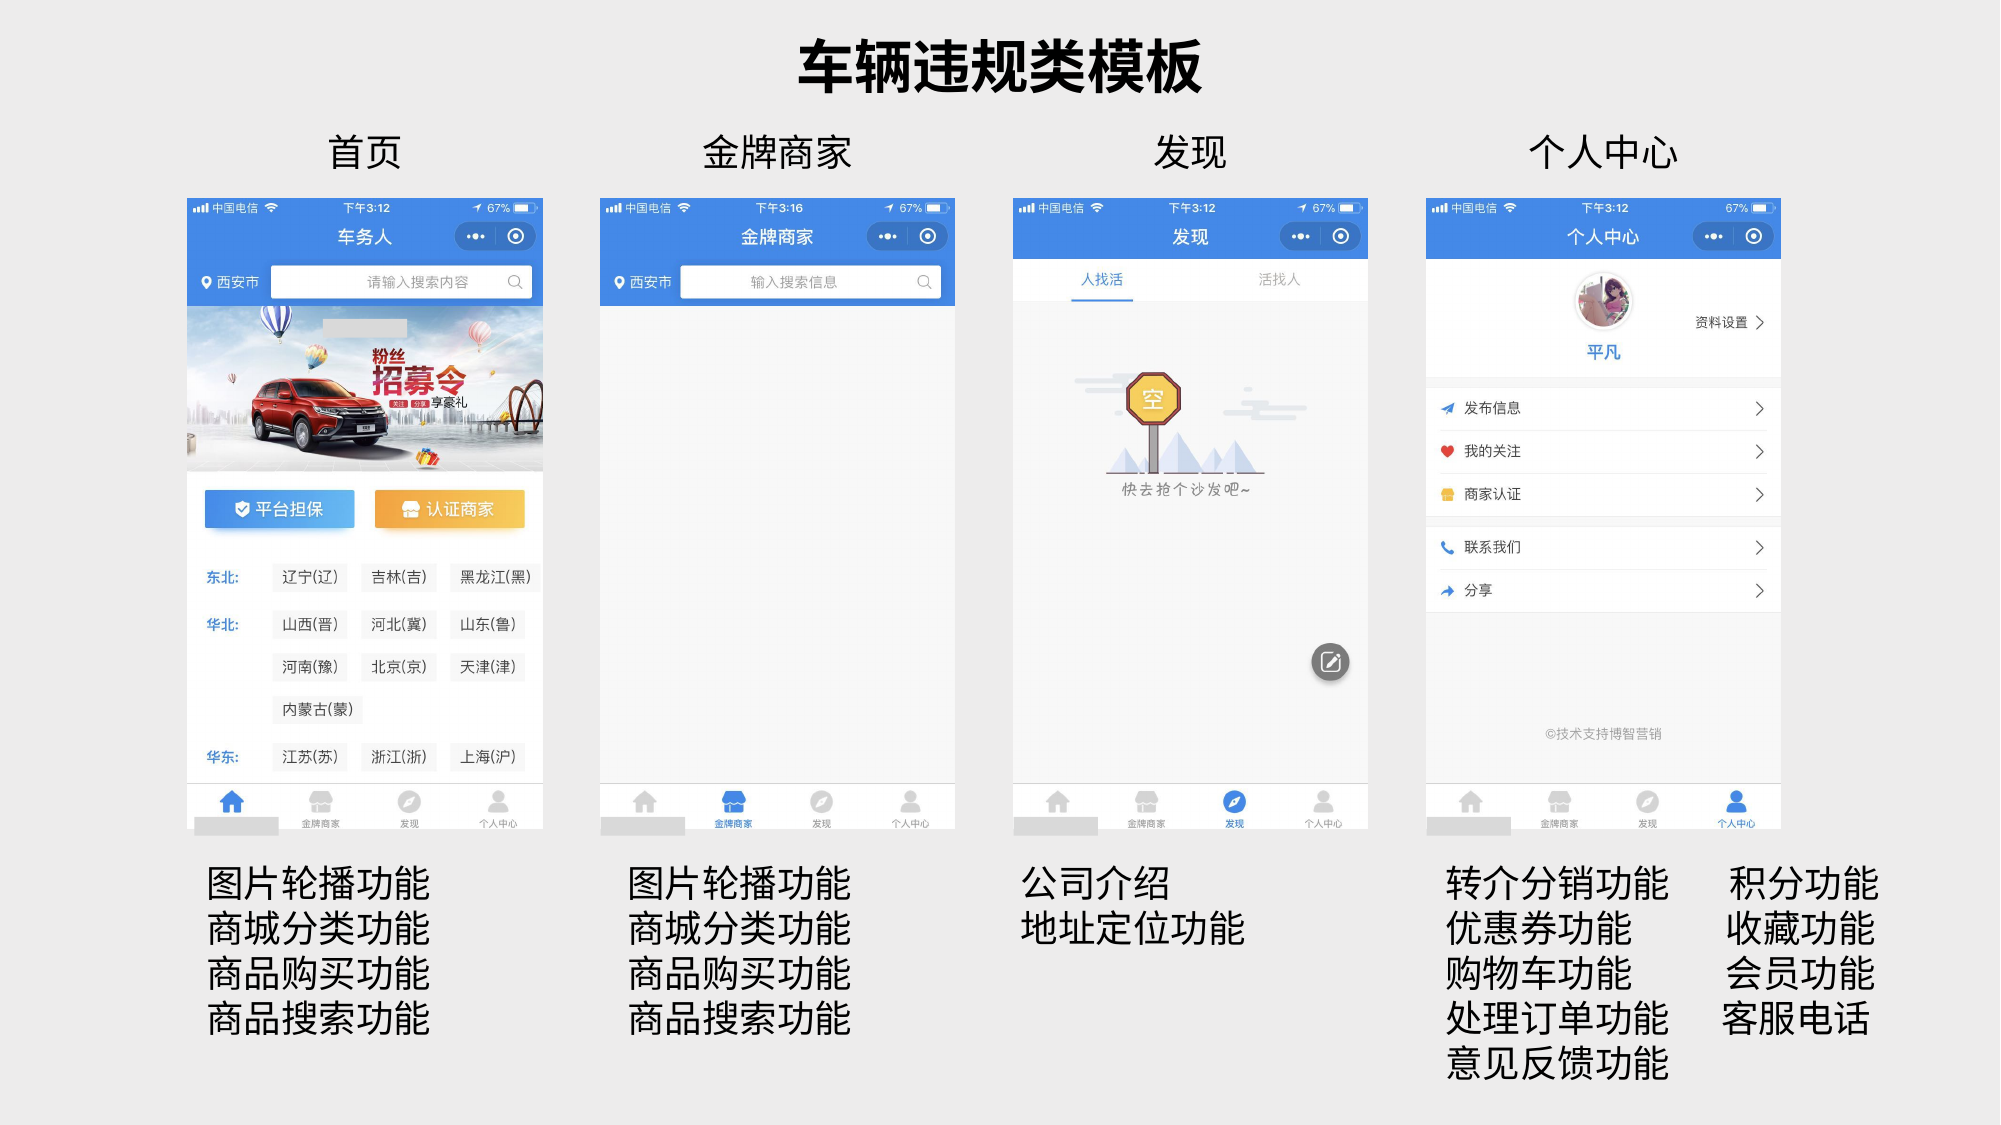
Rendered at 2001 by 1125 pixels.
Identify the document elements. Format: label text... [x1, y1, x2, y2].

text_box [193, 829, 280, 837]
text_box 转介分销功能 积分功能 优惠券功能 收藏功能 购物车功能 会员功能 处理订单功能 客服电话 意见反馈功能 [1430, 852, 1961, 1093]
text_box 金牌商家 [600, 121, 955, 182]
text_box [187, 198, 543, 829]
text_box 发现 [1013, 121, 1368, 182]
text_box 车辆违规类模板 [0, 22, 2000, 108]
text_box [1013, 829, 1099, 837]
text_box 图片轮播功能 商城分类功能 商品购买功能 商品搜索功能 [191, 852, 546, 1093]
text_box 图片轮播功能 商城分类功能 商品购买功能 商品搜索功能 [612, 852, 967, 1093]
text_box 公司介绍 地址定位功能 [1006, 852, 1361, 958]
text_box 个人中心 [1426, 121, 1781, 182]
text_box [600, 829, 686, 837]
text_box [1426, 829, 1512, 837]
picture [1013, 198, 1368, 829]
text_box 首页 [187, 121, 542, 182]
picture [600, 198, 955, 829]
picture [1426, 198, 1781, 829]
